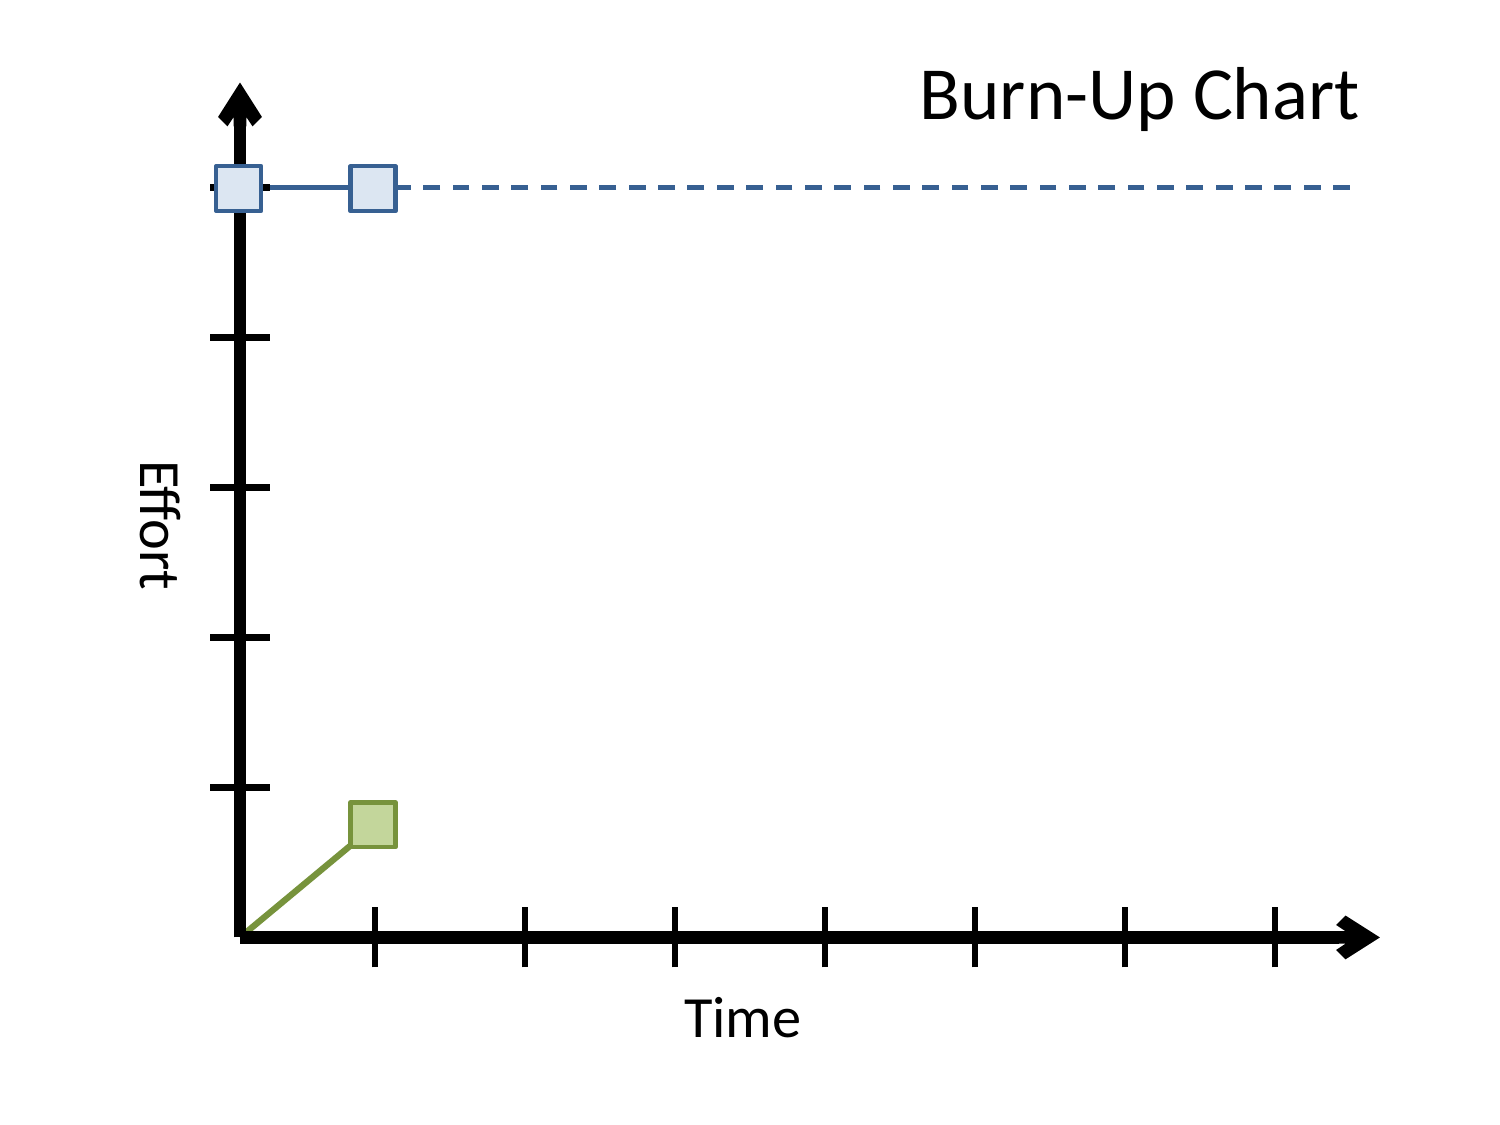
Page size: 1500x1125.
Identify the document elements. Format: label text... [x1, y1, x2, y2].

text_box [348, 196, 398, 213]
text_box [348, 188, 398, 195]
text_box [217, 188, 239, 199]
text_box [348, 800, 398, 849]
text_box [348, 164, 398, 186]
text_box [245, 197, 263, 213]
text_box [214, 164, 235, 186]
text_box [241, 192, 263, 199]
text_box Time [525, 971, 961, 1057]
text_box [245, 826, 374, 936]
text_box [214, 196, 235, 213]
text_box Burn-Up Chart [839, 37, 1440, 143]
text_box [245, 164, 263, 185]
text_box Effort [121, 307, 206, 744]
